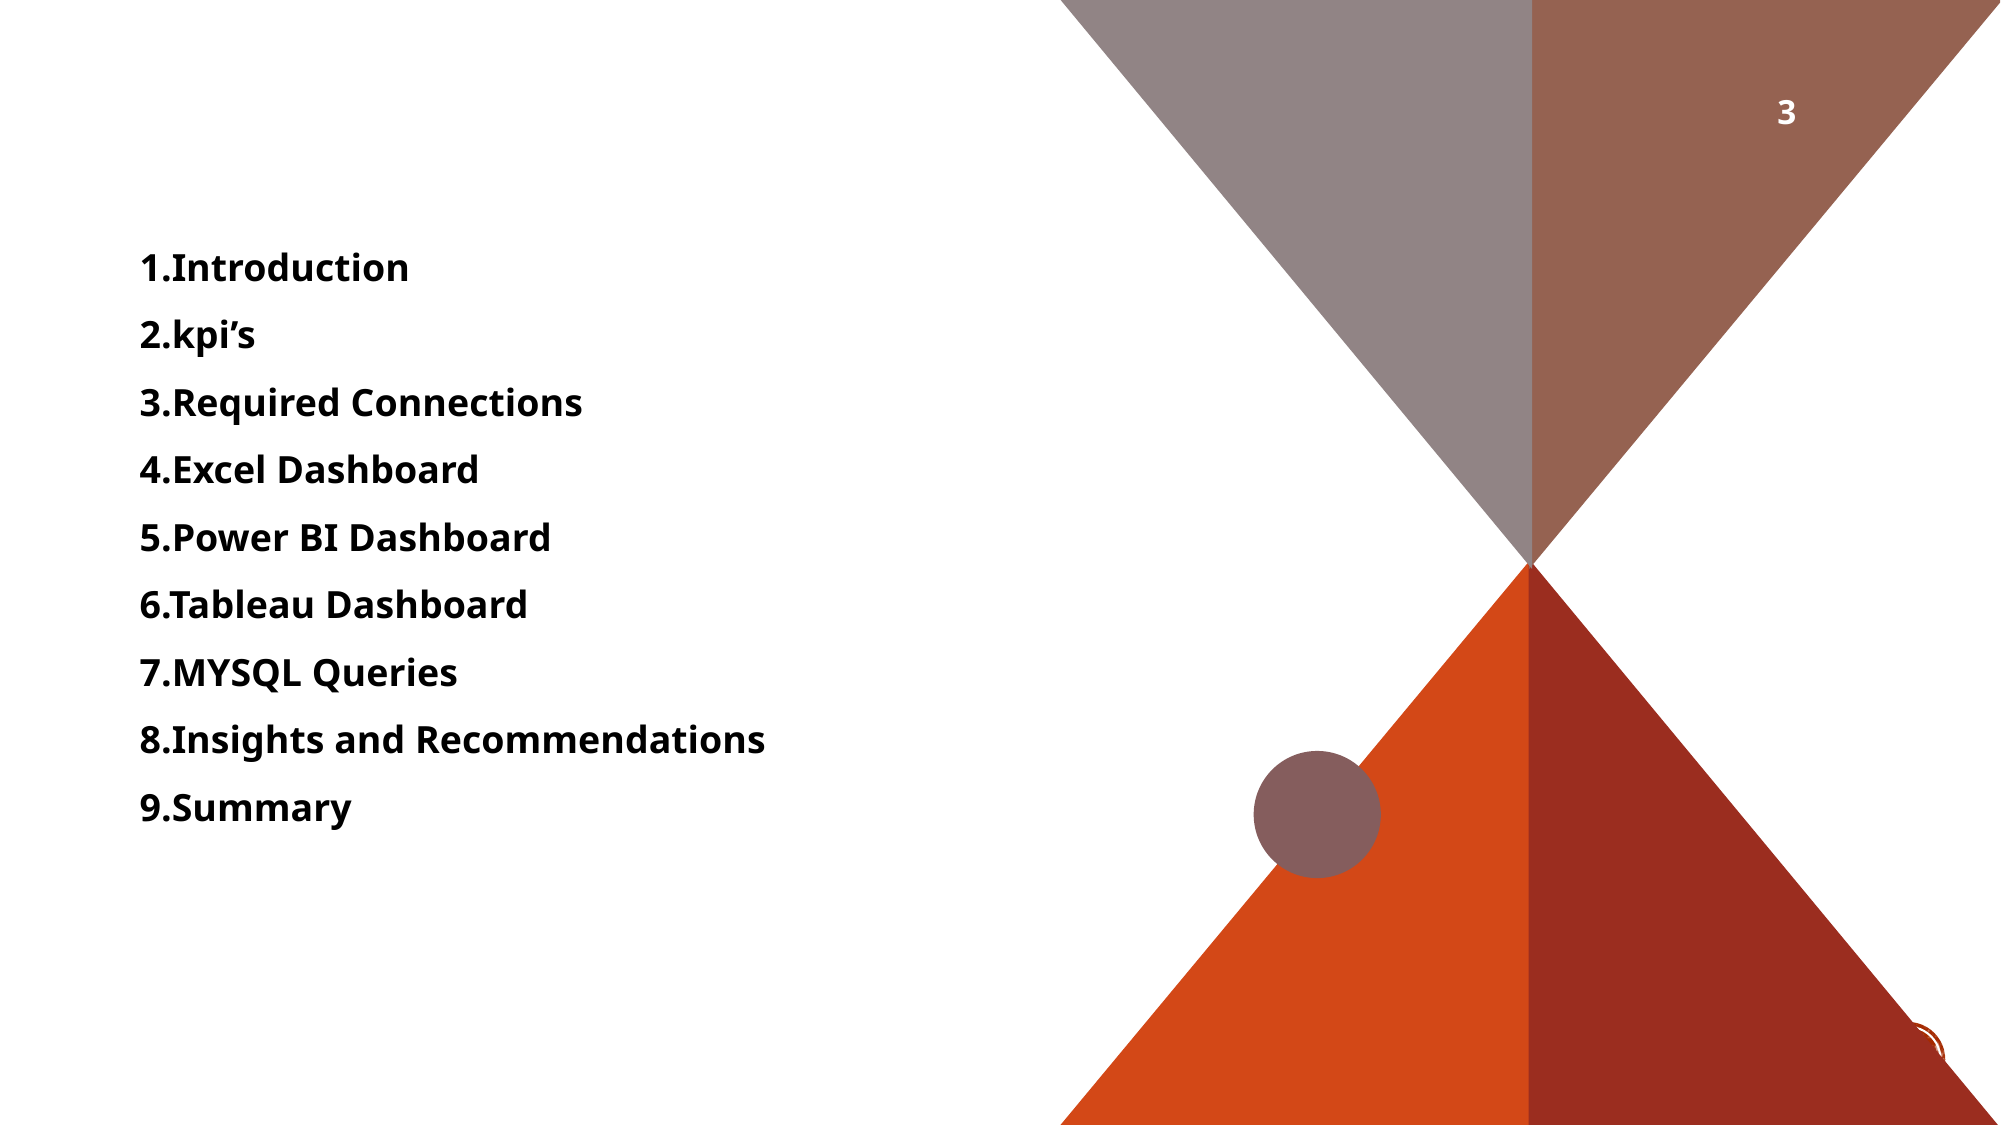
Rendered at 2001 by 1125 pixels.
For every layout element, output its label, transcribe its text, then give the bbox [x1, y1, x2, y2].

list 1.Introduction 2.kpi’s 3.Required Connections 4.Excel Dashboard 5.Power BI Dashboard 6.Tableau Dashboard 7.MYSQL Queries 8.Insights and Recommendations 9.Summary [124, 221, 1205, 844]
slide_number 3 [1699, 75, 1875, 153]
